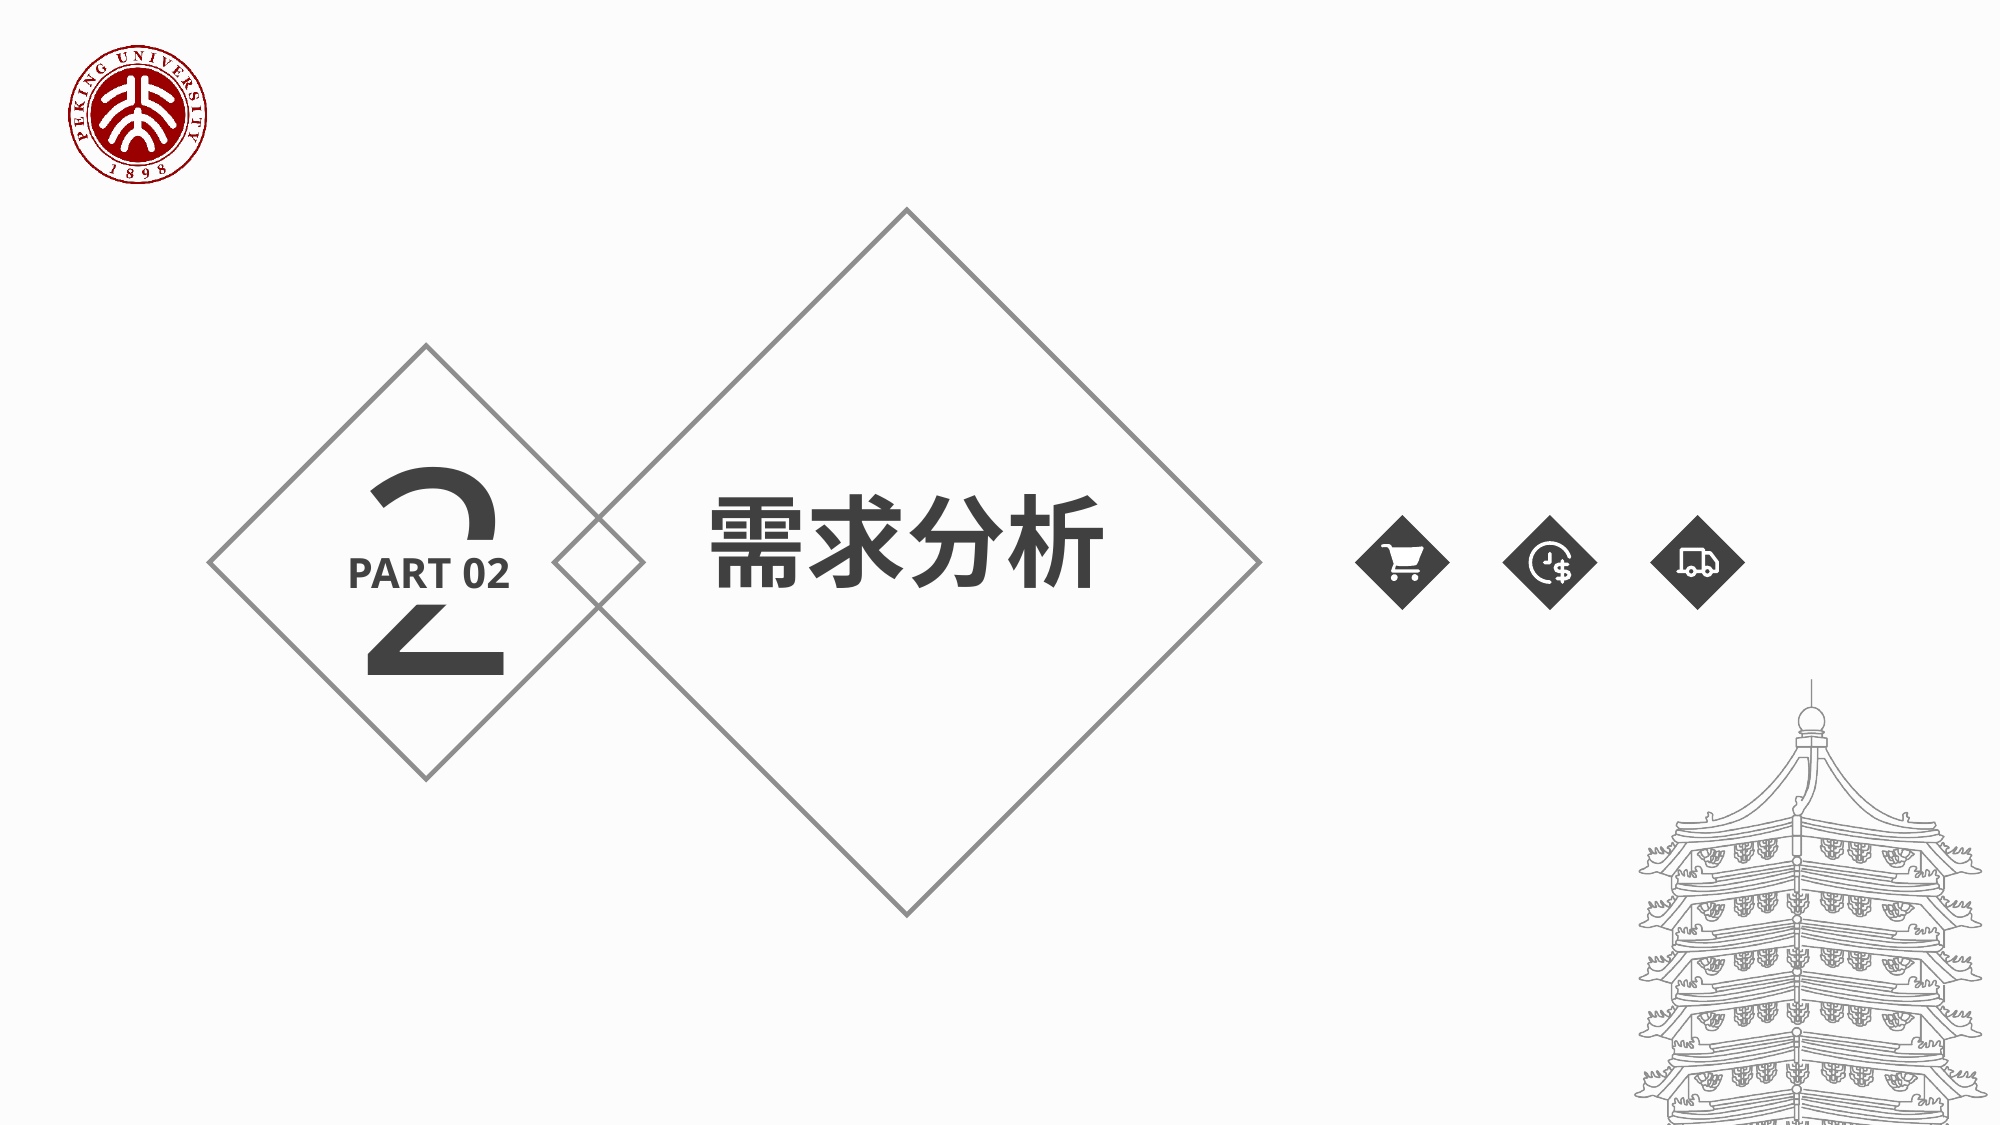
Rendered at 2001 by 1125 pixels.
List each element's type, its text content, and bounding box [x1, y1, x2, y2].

text_box [1674, 546, 1721, 579]
text_box 2 [339, 605, 513, 741]
text_box 2 [339, 380, 513, 539]
text_box [1648, 513, 1747, 612]
text_box [386, 741, 466, 781]
text_box [552, 529, 586, 596]
text_box [1379, 542, 1425, 583]
text_box [390, 344, 463, 380]
text_box [644, 208, 1170, 471]
text_box PART 02 [328, 539, 529, 605]
text_box [1228, 529, 1261, 596]
picture [68, 45, 207, 184]
text_box [597, 607, 1217, 917]
text_box [1353, 513, 1452, 612]
picture [1625, 679, 1998, 1125]
text_box [1501, 513, 1599, 612]
text_box [513, 430, 598, 694]
text_box 需求分析 [586, 471, 1228, 607]
text_box [207, 431, 339, 694]
text_box [1527, 540, 1573, 586]
